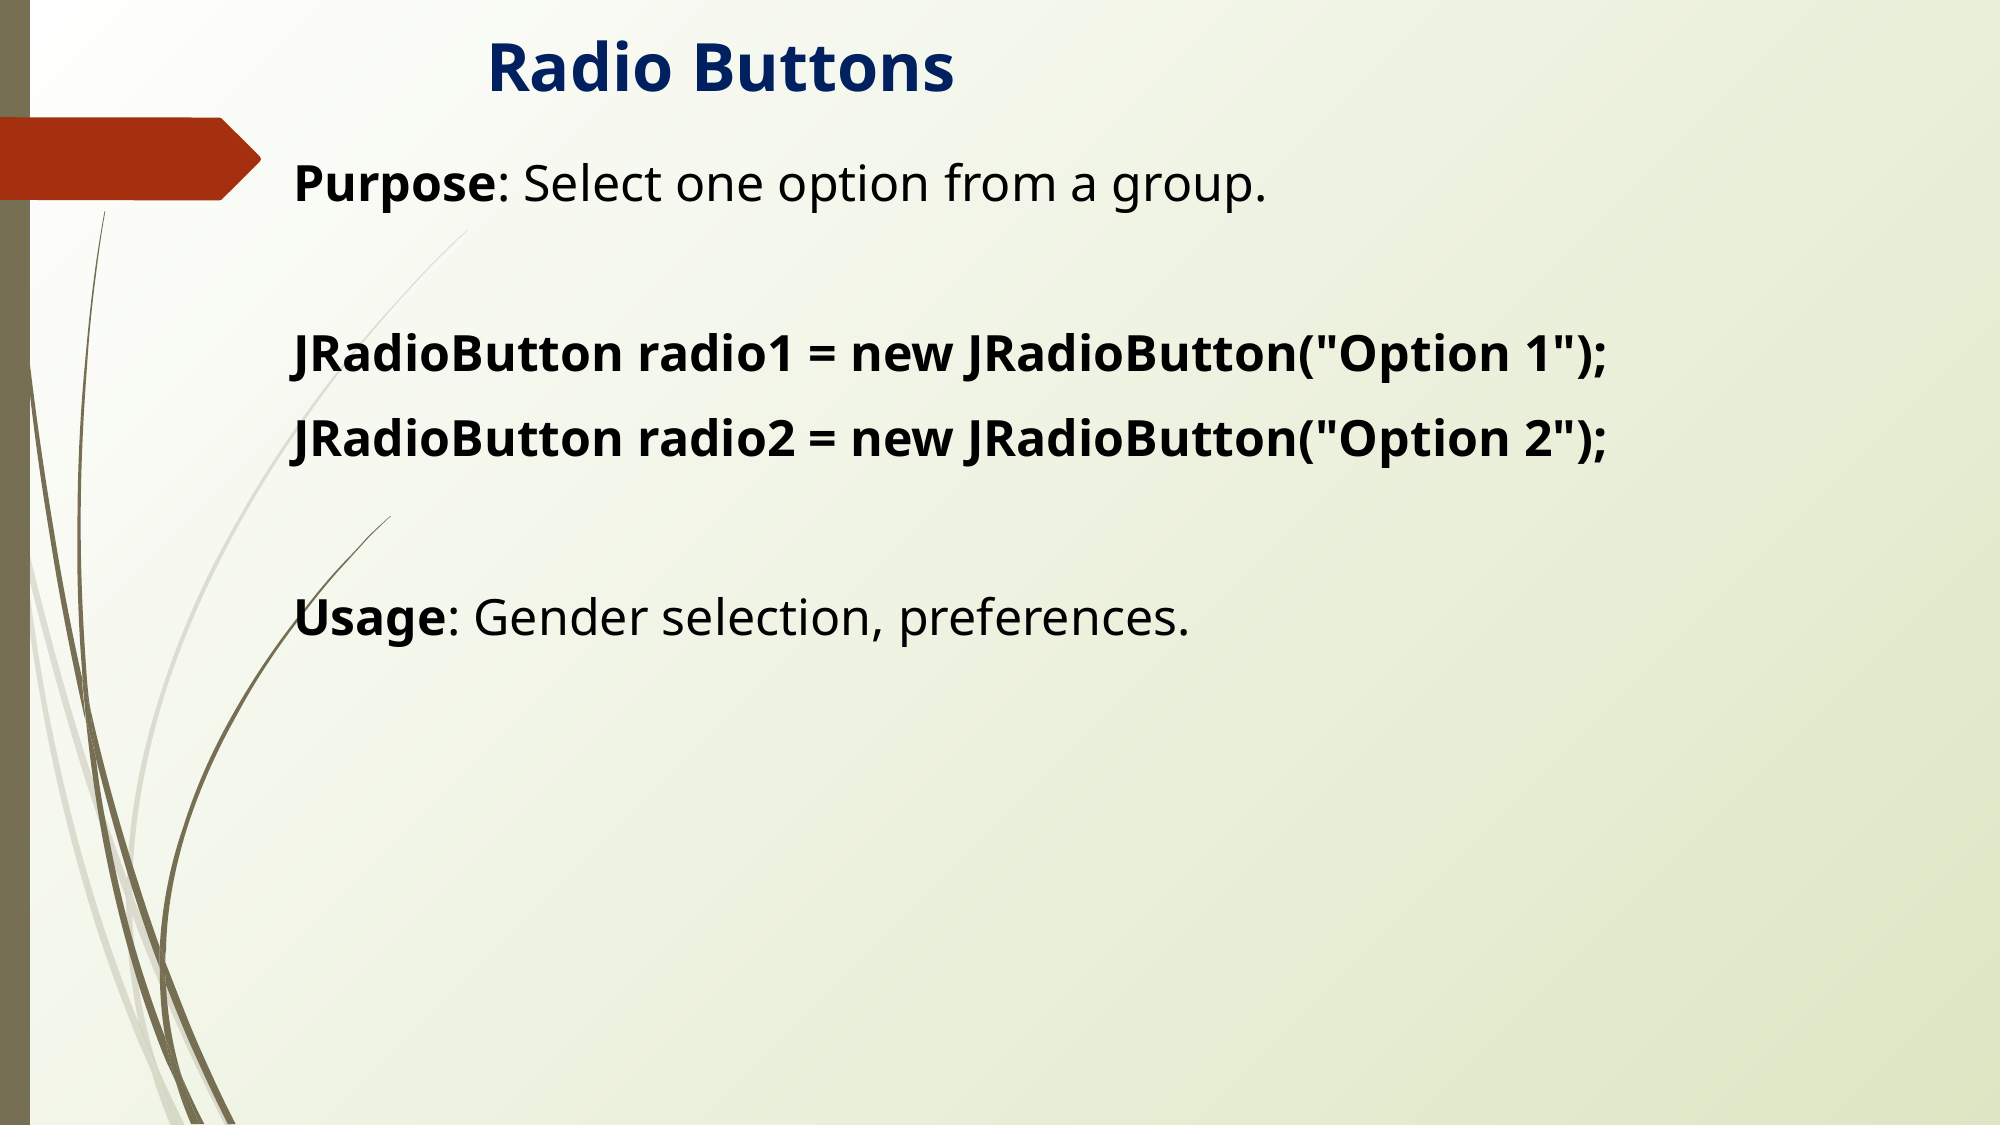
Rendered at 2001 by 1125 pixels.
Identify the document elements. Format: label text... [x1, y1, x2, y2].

text_box [162, 101, 1718, 163]
text_box Radio Buttons [470, 17, 1789, 113]
text_box Purpose: Select one option from a group. JRadioButton radio1 = new JRadioButton("Option 1"); JRadioButton radio2 = new JRadioButton("Option 2"); Usage: Gender selection, preferences. [278, 144, 1965, 739]
